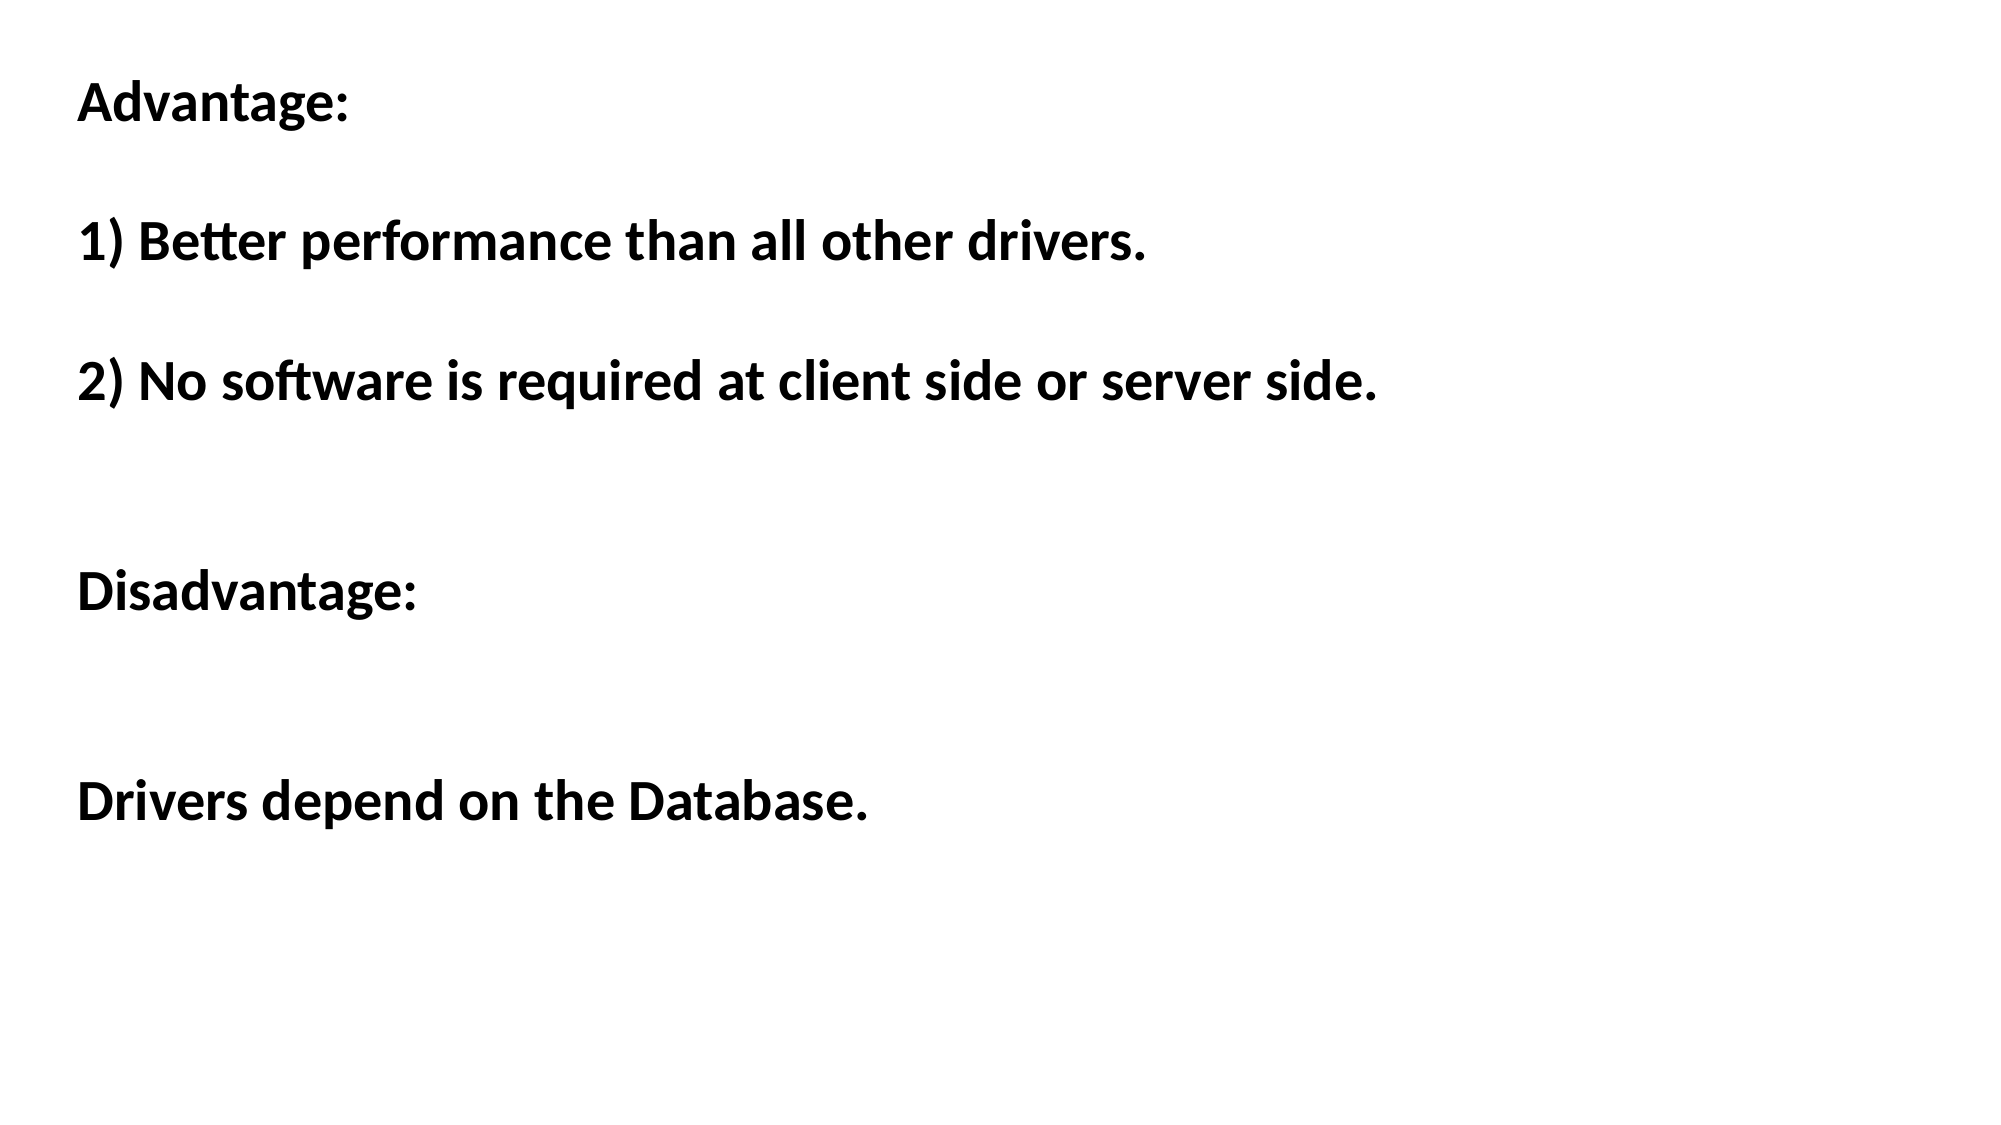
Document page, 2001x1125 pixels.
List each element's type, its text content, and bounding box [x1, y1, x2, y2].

text_box Advantage: 1) Better performance than all other drivers. 2) No software is required at client side or server side. Disadvantage: Drivers depend on the Database. [62, 55, 1968, 876]
